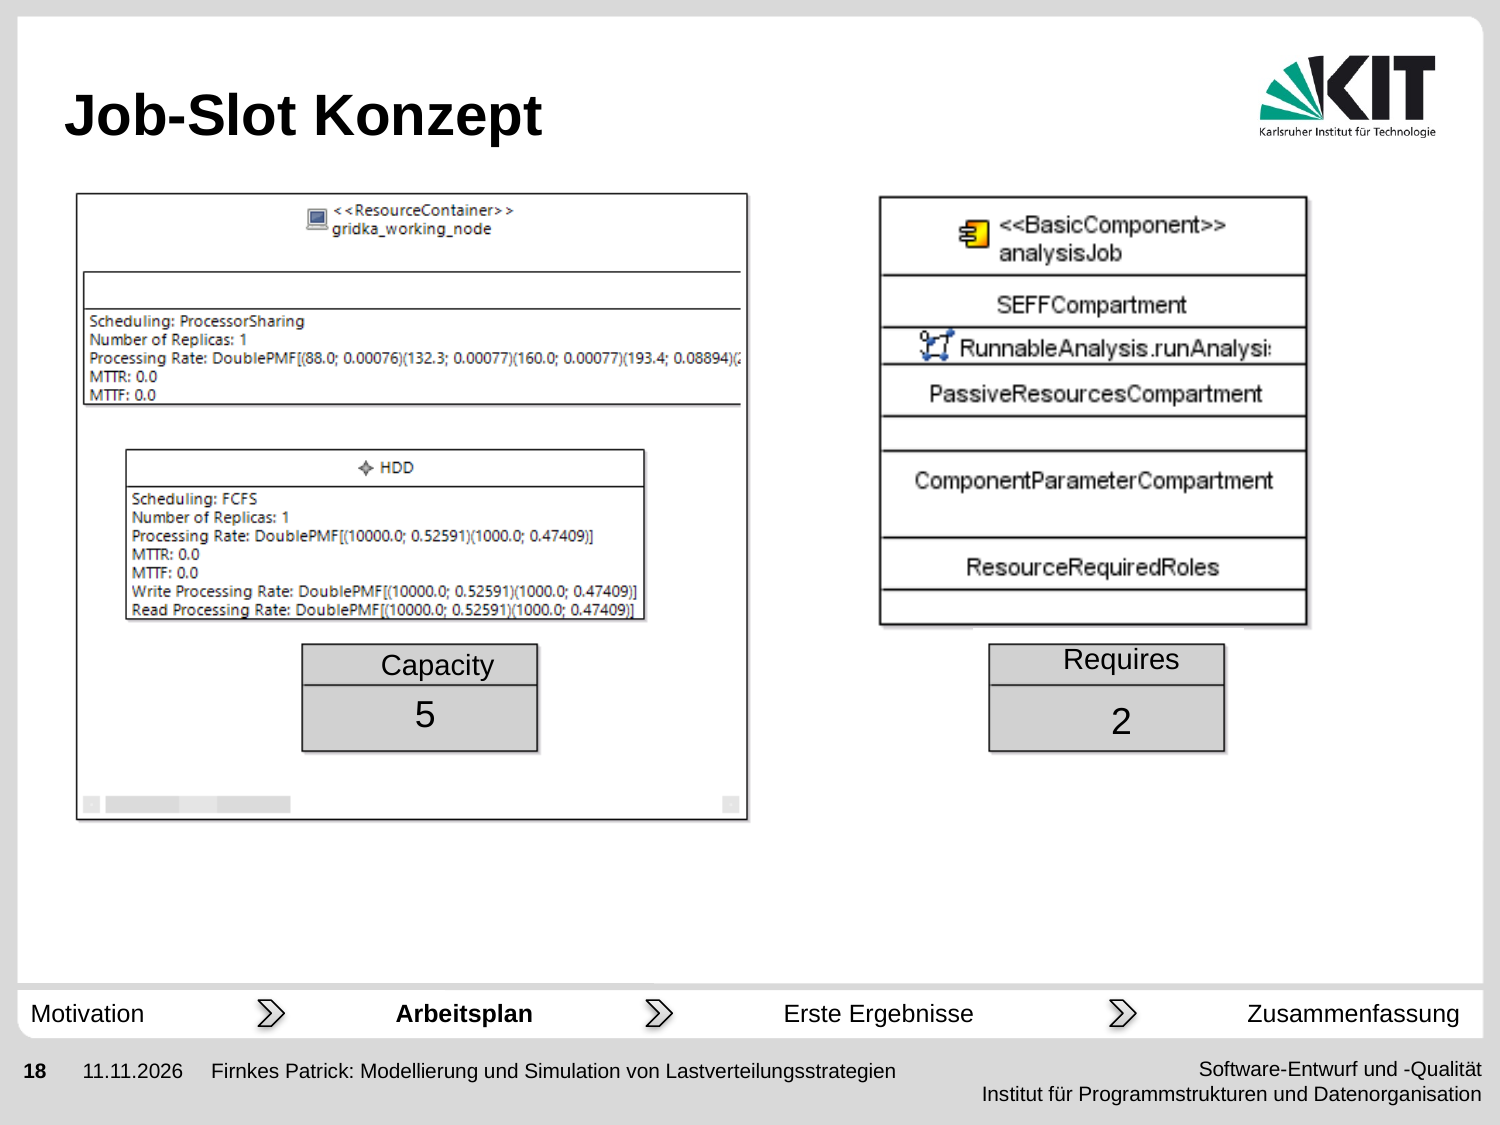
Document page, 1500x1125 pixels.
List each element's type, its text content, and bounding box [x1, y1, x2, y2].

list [55, 169, 811, 836]
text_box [0, 986, 1489, 1037]
title Job-Slot Konzept [63, 54, 1199, 148]
footer Firnkes Patrick: Modellierung und Simulation von Lastverteilungsstrategien [210, 1056, 957, 1117]
picture [0, 0, 1500, 1125]
